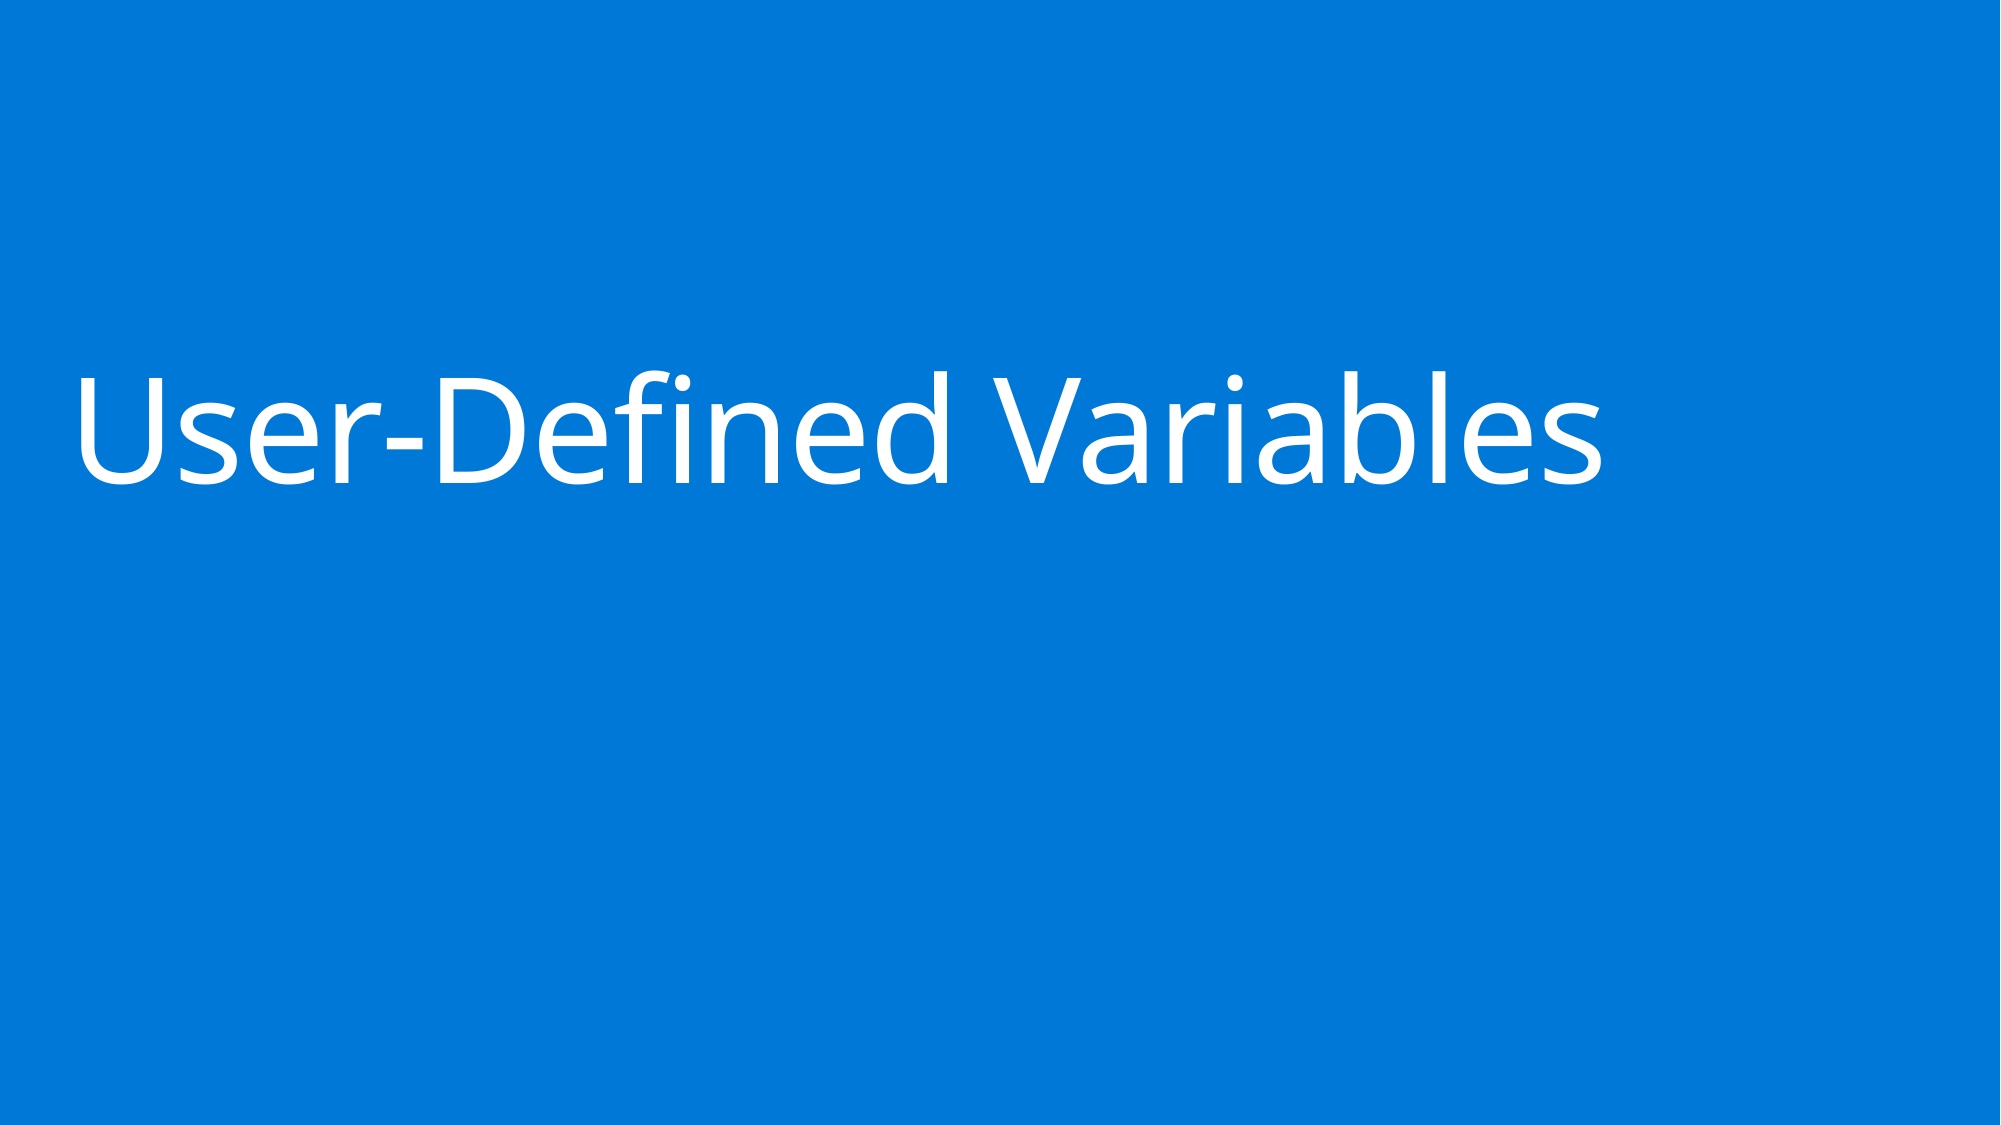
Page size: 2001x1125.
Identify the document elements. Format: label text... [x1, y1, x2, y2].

title User-Defined Variables [44, 341, 1956, 532]
